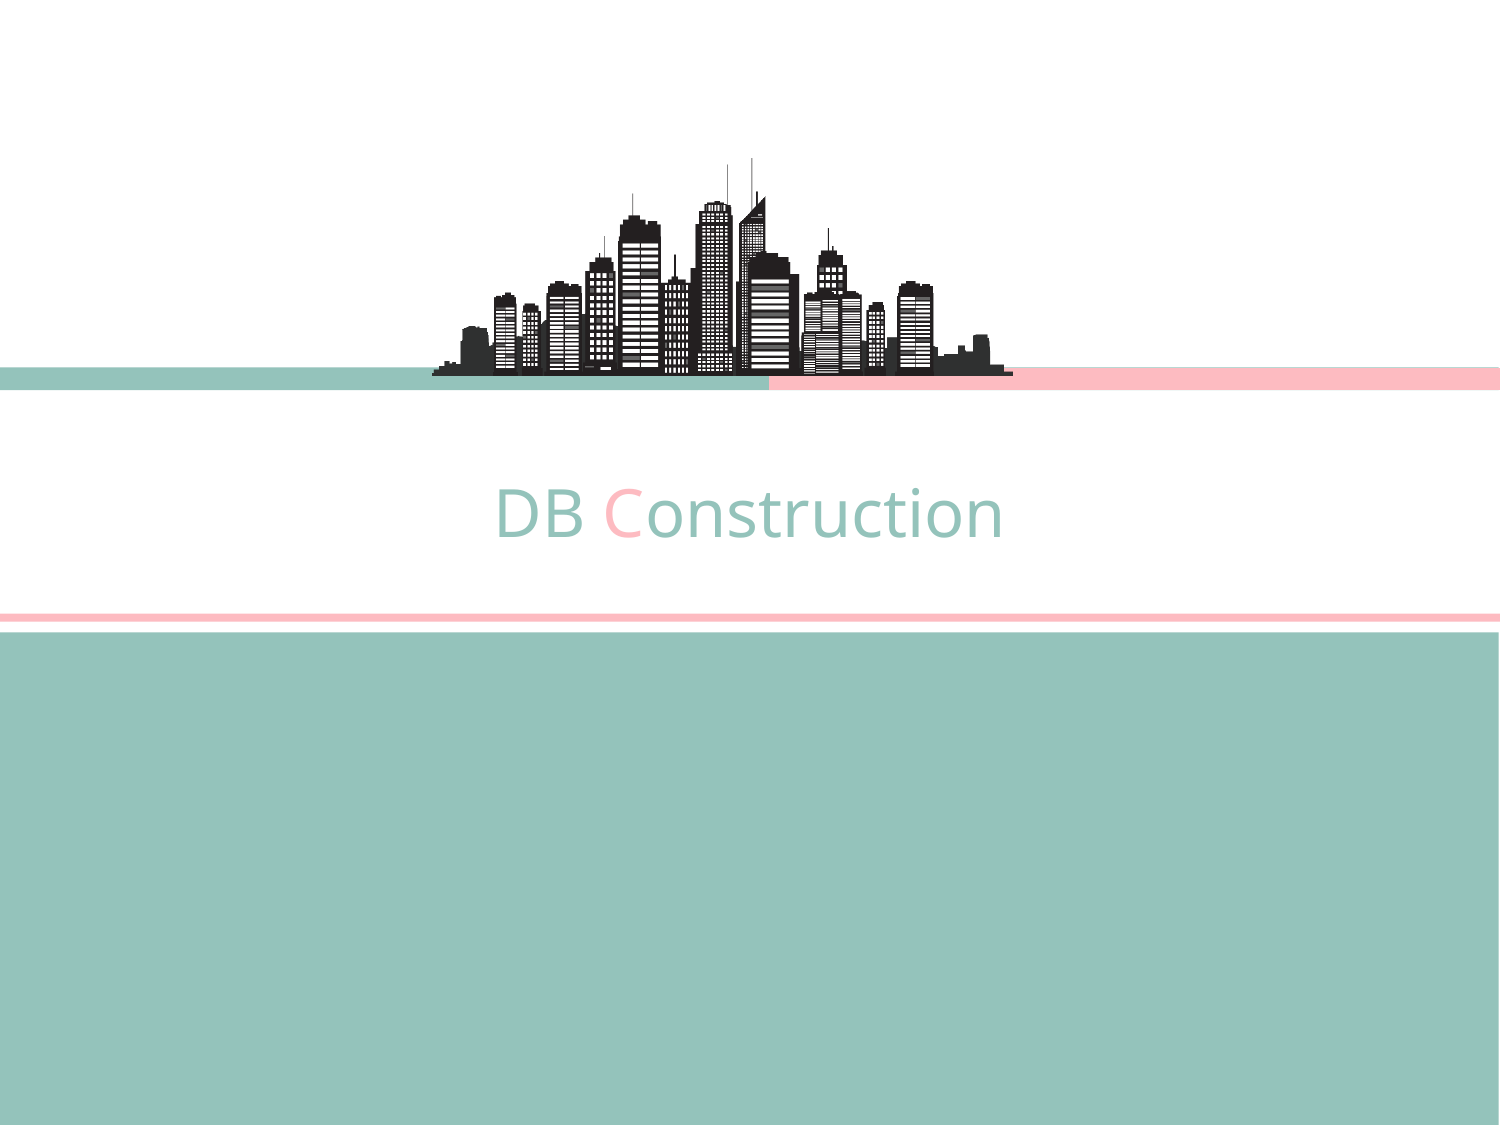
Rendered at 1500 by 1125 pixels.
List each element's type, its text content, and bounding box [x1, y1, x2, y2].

text_box [0, 631, 1500, 1125]
text_box DB Construction [0, 465, 1500, 558]
picture [432, 158, 1013, 376]
text_box [0, 612, 1500, 623]
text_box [0, 367, 1500, 391]
